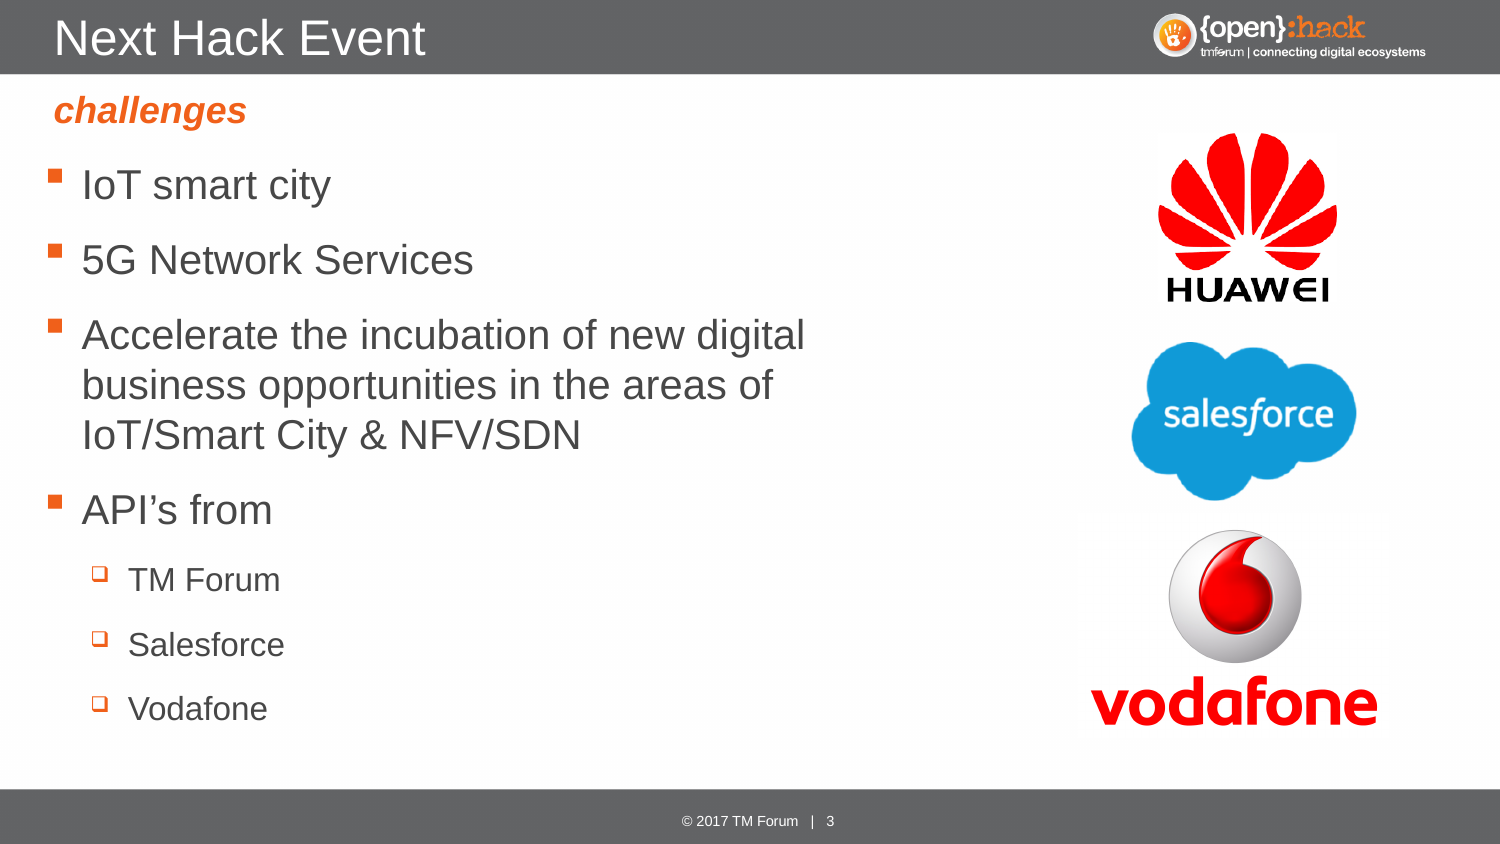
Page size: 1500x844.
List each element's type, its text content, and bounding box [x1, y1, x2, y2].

list challenges [38, 84, 1438, 134]
picture [0, 0, 1500, 844]
title Next Hack Event [38, 0, 1188, 95]
list IoT smart city 5G Network Services Accelerate the incubation of new digital business opportunities in the areas of IoT/Smart City & NFV/SDN API’s from TM Forum Salesforce Vodafone [29, 150, 870, 780]
